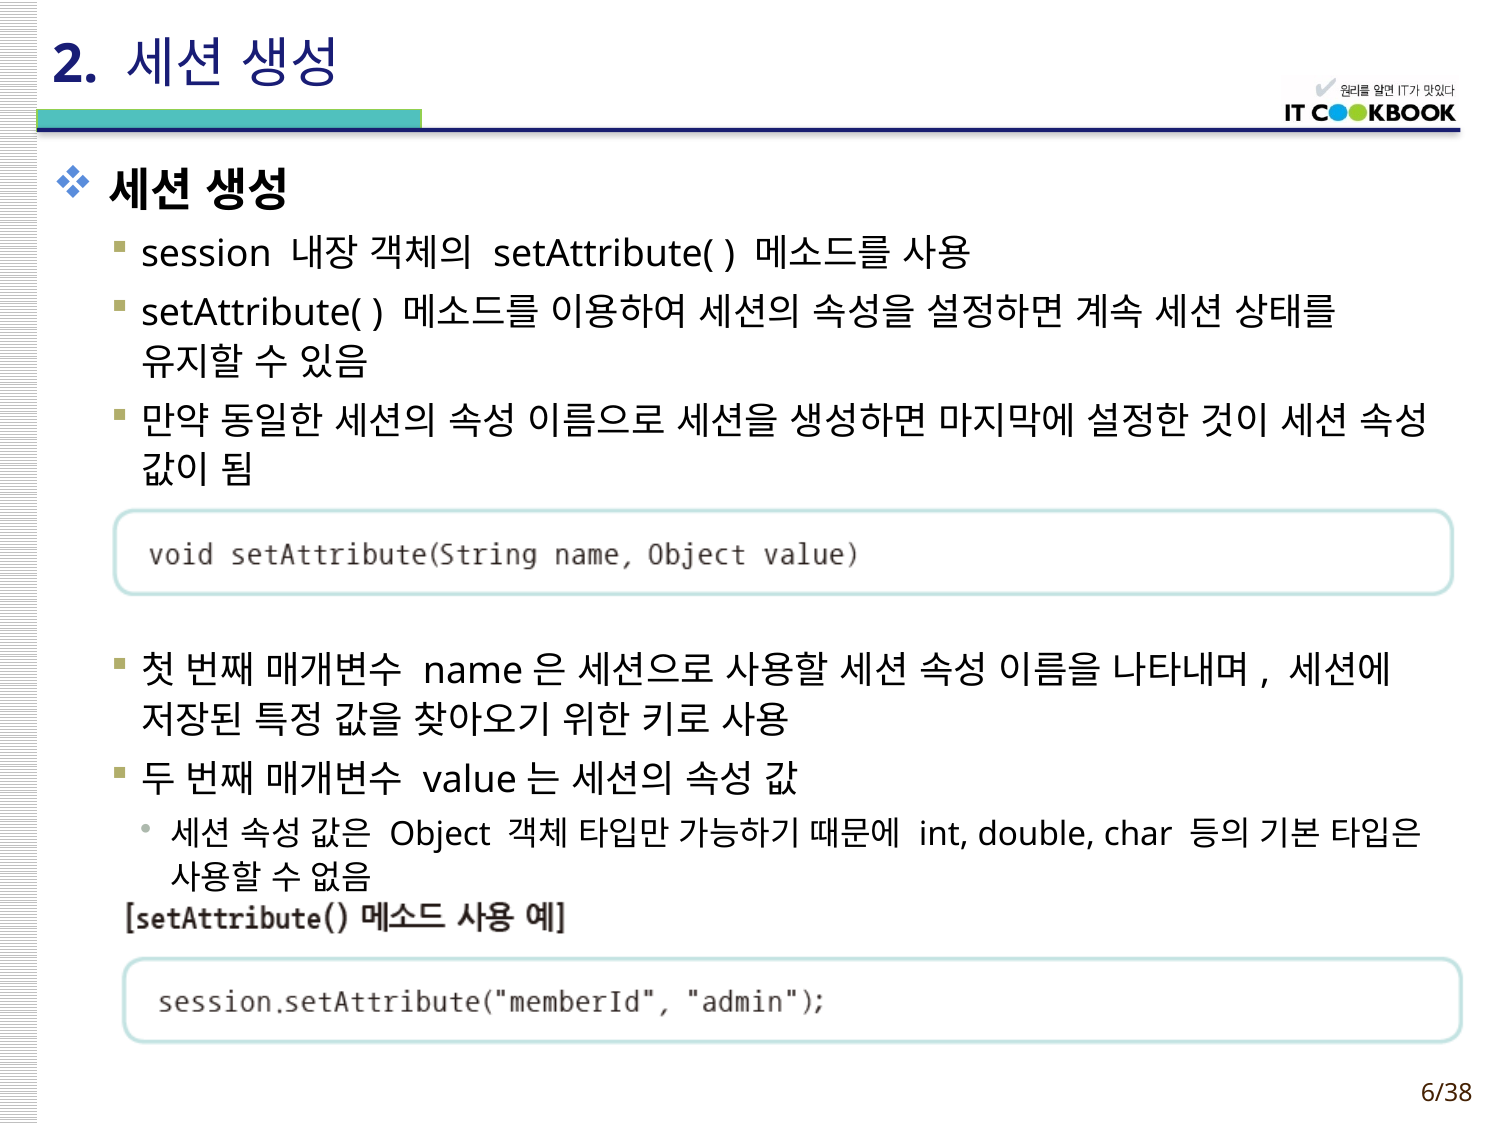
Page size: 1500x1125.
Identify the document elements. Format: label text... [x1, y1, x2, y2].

picture [1281, 75, 1459, 123]
picture [107, 892, 1471, 1063]
title 2. 세션 생성 [37, 13, 1278, 109]
list 세션 생성 session 내장 객체의 setAttribute( ) 메소드를 사용 setAttribute( ) 메소드를 이용하여 세션의 속성을 설정하면 계속 세션 상태를 유지할 수 있음 만약 동일한 세션의 속성 이름으로 세션을 생성하면 마지막에 설정한 것이 세션 속성 값이 됨 첫 번째 매개변수 name은 세션으로 사용할 세션 속성 이름을 나타내며, 세션에 저장된 특정 값을 찾아오기 위한 키로 사용 두 번째 매개변수 value는 세션의 속성 값 세션 속성 값은 Object 객체 타입만 가능하기 때문에 int, double, char 등의 기본 타입은 사용할 수 없음 [37, 152, 1463, 1091]
picture [107, 503, 1459, 601]
